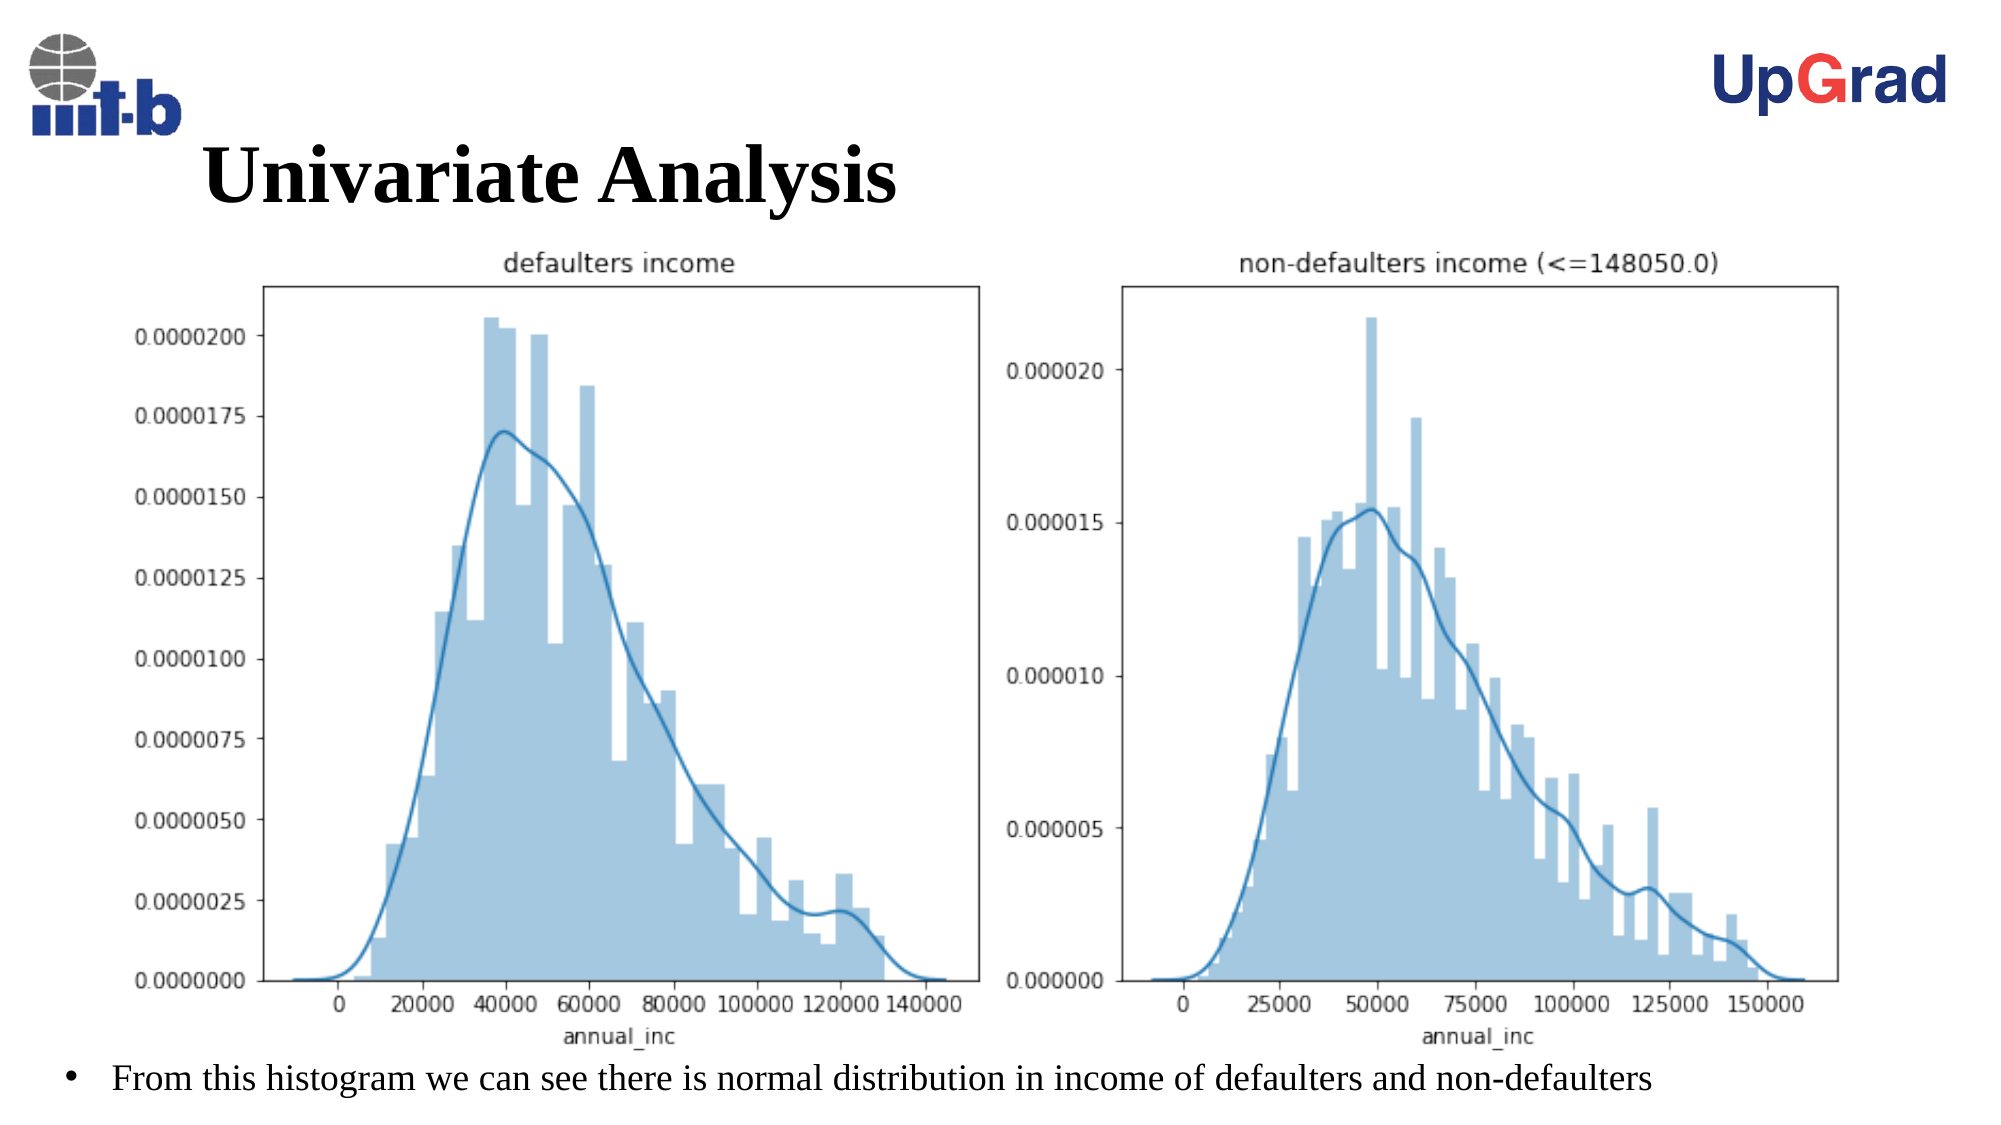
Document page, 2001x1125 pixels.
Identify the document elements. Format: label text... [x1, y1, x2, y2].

text_box From this histogram we can see there is normal distribution in income of defaulters and non-defaulters [49, 1045, 1740, 1106]
picture [118, 237, 1859, 1064]
title Univariate Analysis [186, 104, 1715, 237]
picture [1714, 53, 1952, 116]
picture [0, 29, 208, 163]
